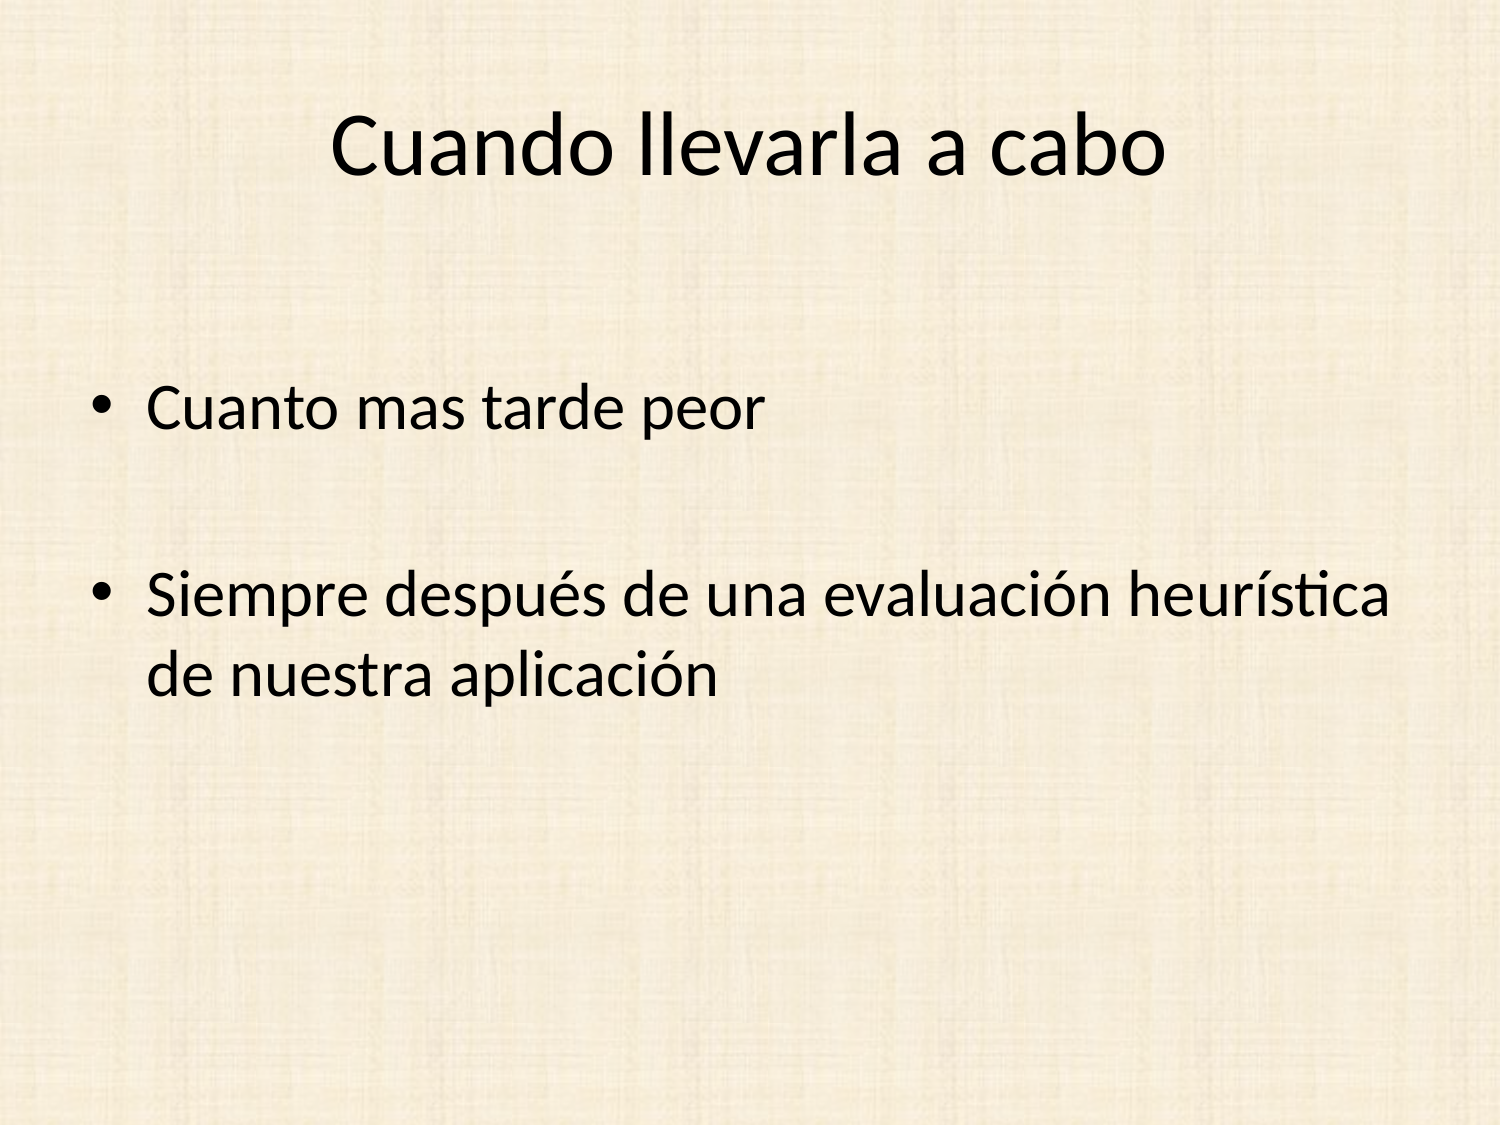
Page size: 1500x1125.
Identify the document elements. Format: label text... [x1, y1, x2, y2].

list Cuanto mas tarde peor Siempre después de una evaluación heurística de nuestra aplicación [75, 262, 1425, 1005]
title Cuando llevarla a cabo [75, 45, 1425, 233]
